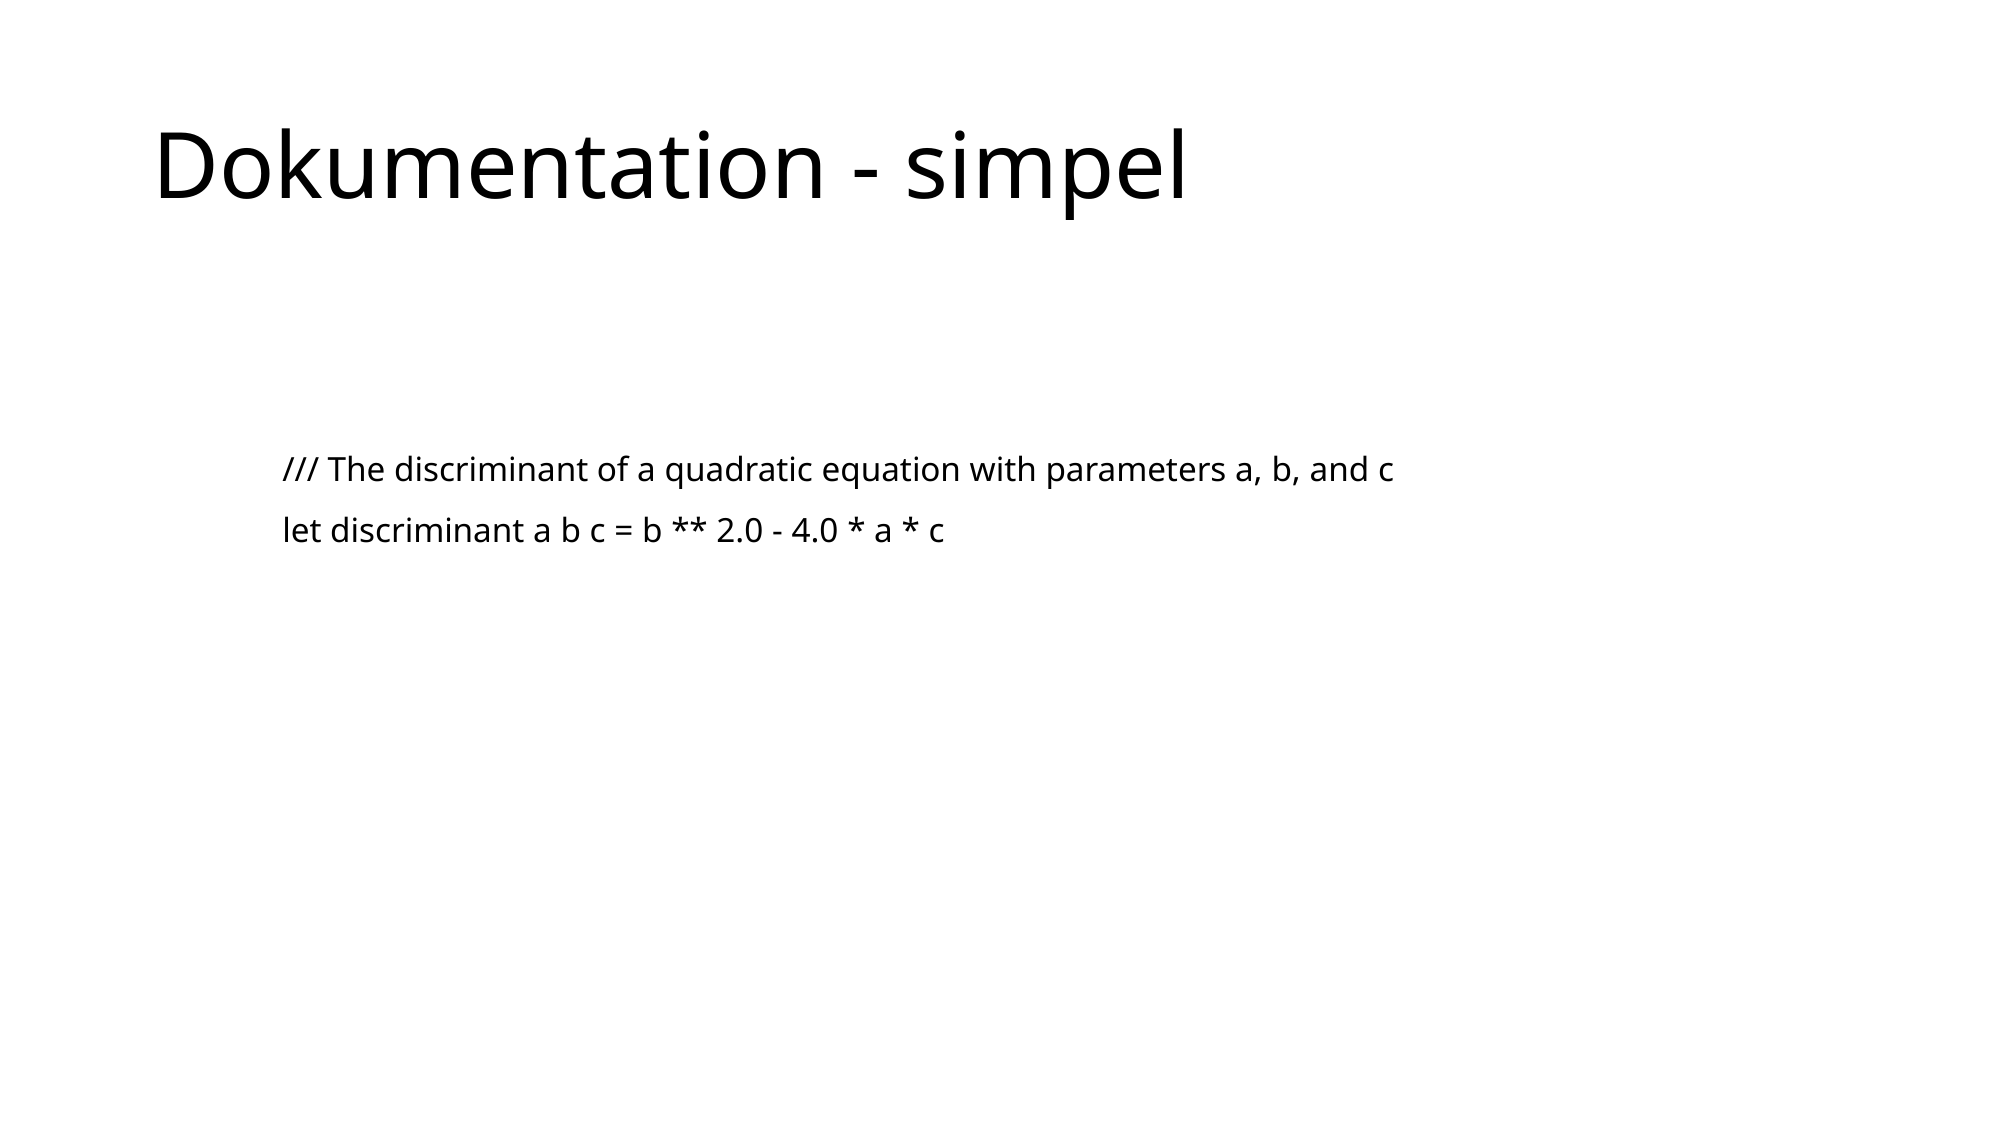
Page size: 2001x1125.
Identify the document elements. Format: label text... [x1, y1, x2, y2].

title Dokumentation - simpel [137, 59, 1863, 278]
text_box /// The discriminant of a quadratic equation with parameters a, b, and c let discriminant a b c = b ** 2.0 - 4.0 * a * c [267, 440, 1539, 579]
